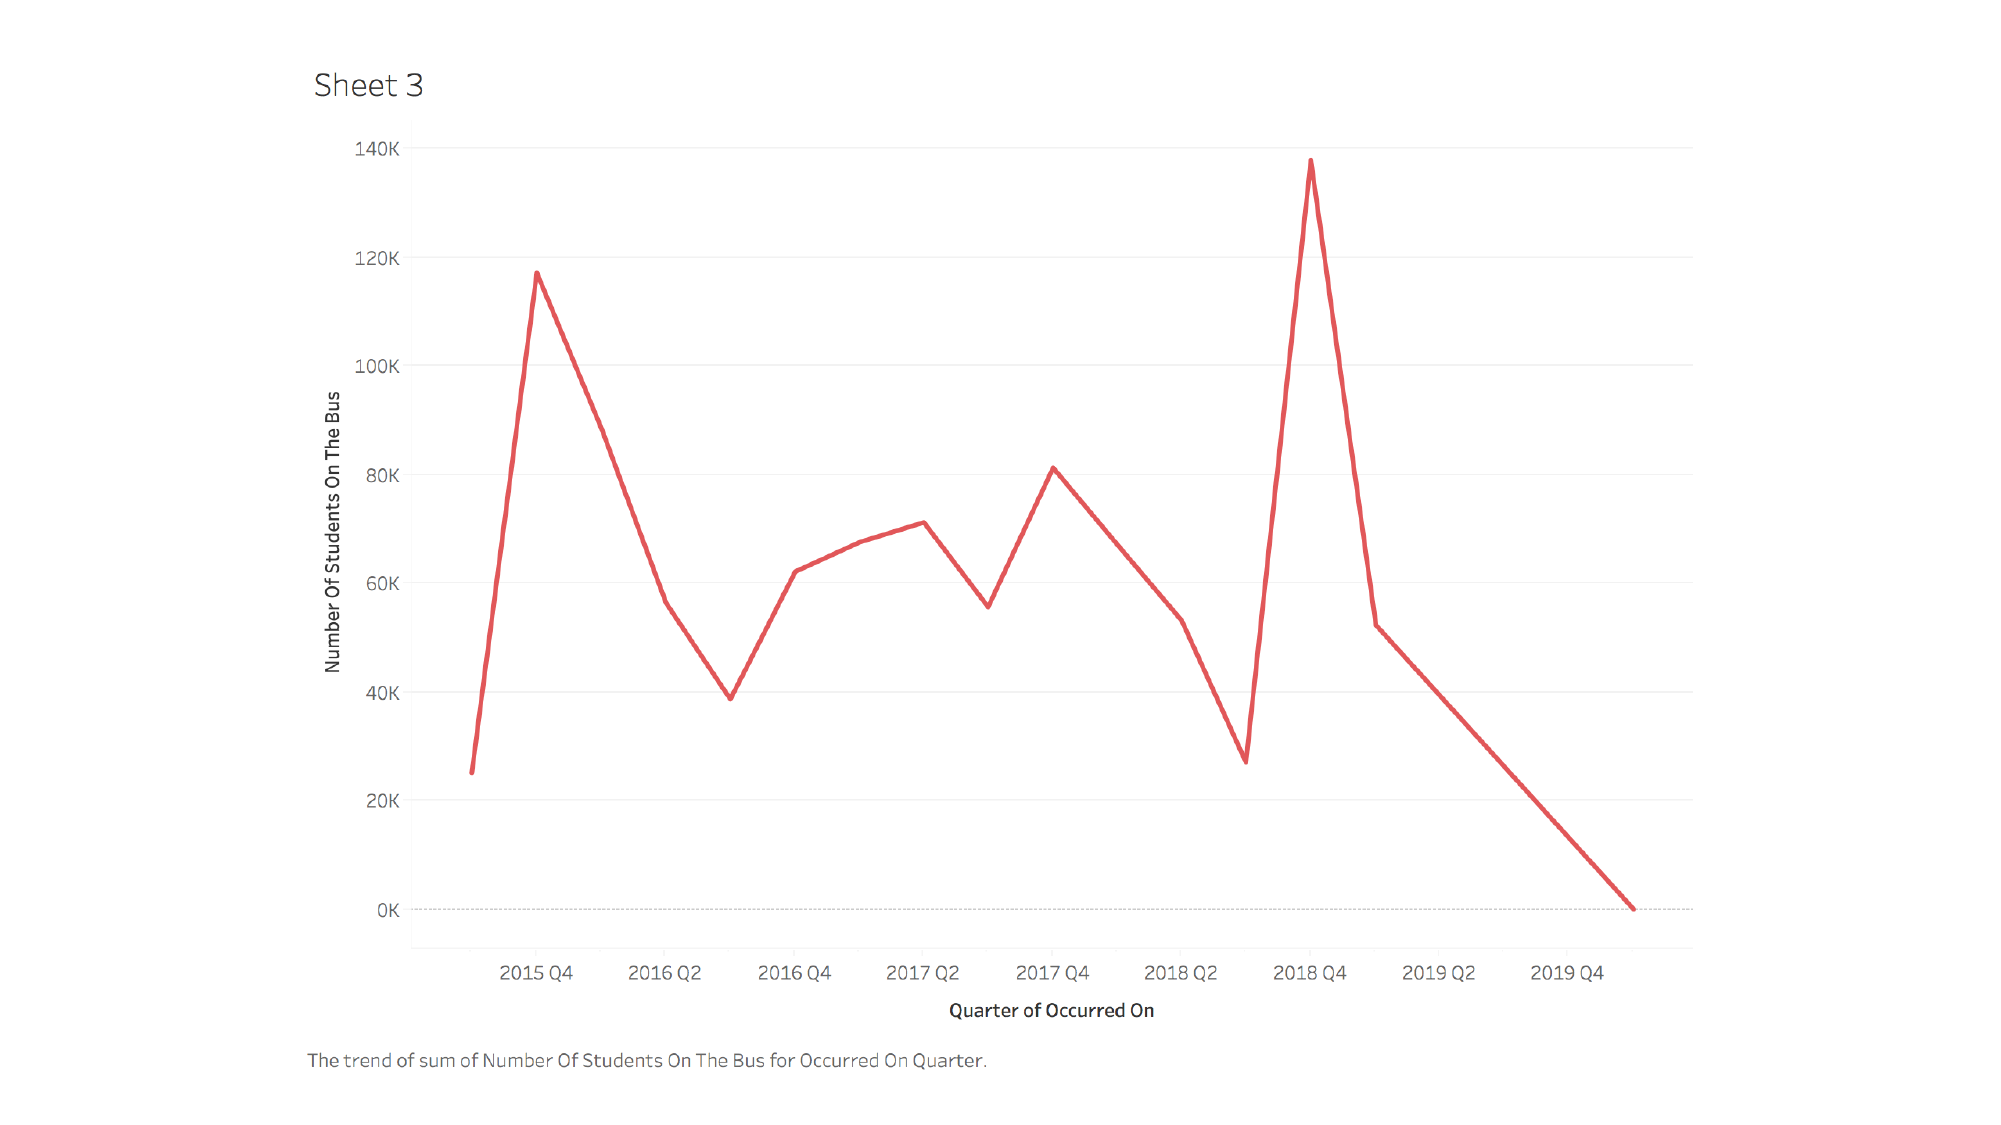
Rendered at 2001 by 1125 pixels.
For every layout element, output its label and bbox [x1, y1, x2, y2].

picture [307, 52, 1693, 1073]
